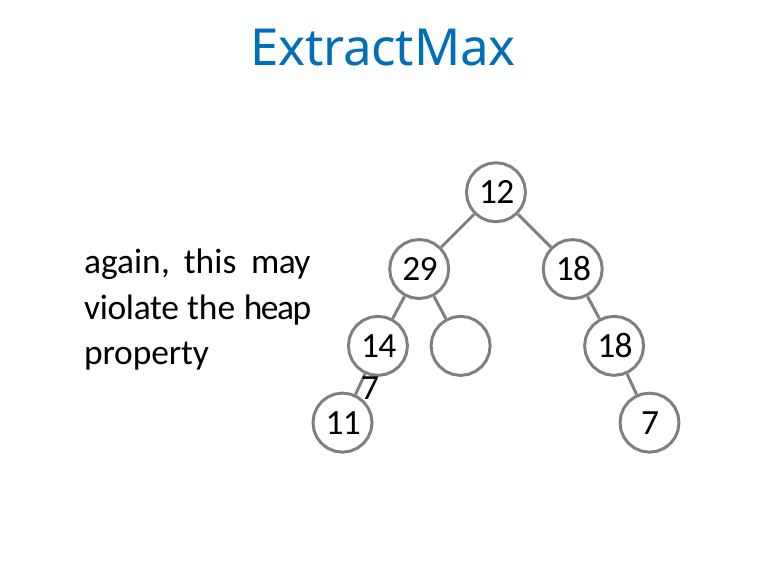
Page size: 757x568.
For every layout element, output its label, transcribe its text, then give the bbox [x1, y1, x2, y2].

text_box [448, 316, 491, 373]
title ExtractMax [36, 11, 720, 110]
text_box [466, 169, 526, 222]
text_box 18 [553, 242, 592, 288]
text_box [348, 324, 358, 368]
text_box [543, 246, 603, 299]
text_box 18 [595, 319, 634, 365]
text_box [584, 323, 644, 376]
text_box again, this may violate the heap property [82, 233, 311, 372]
text_box 14 7 [358, 319, 472, 408]
text_box [482, 162, 510, 166]
text_box [620, 393, 680, 453]
text_box 29 [400, 242, 439, 288]
text_box 11 [323, 396, 362, 442]
text_box [312, 400, 373, 453]
text_box 12 [477, 166, 515, 211]
text_box [389, 246, 449, 299]
text_box 7 [639, 396, 661, 442]
